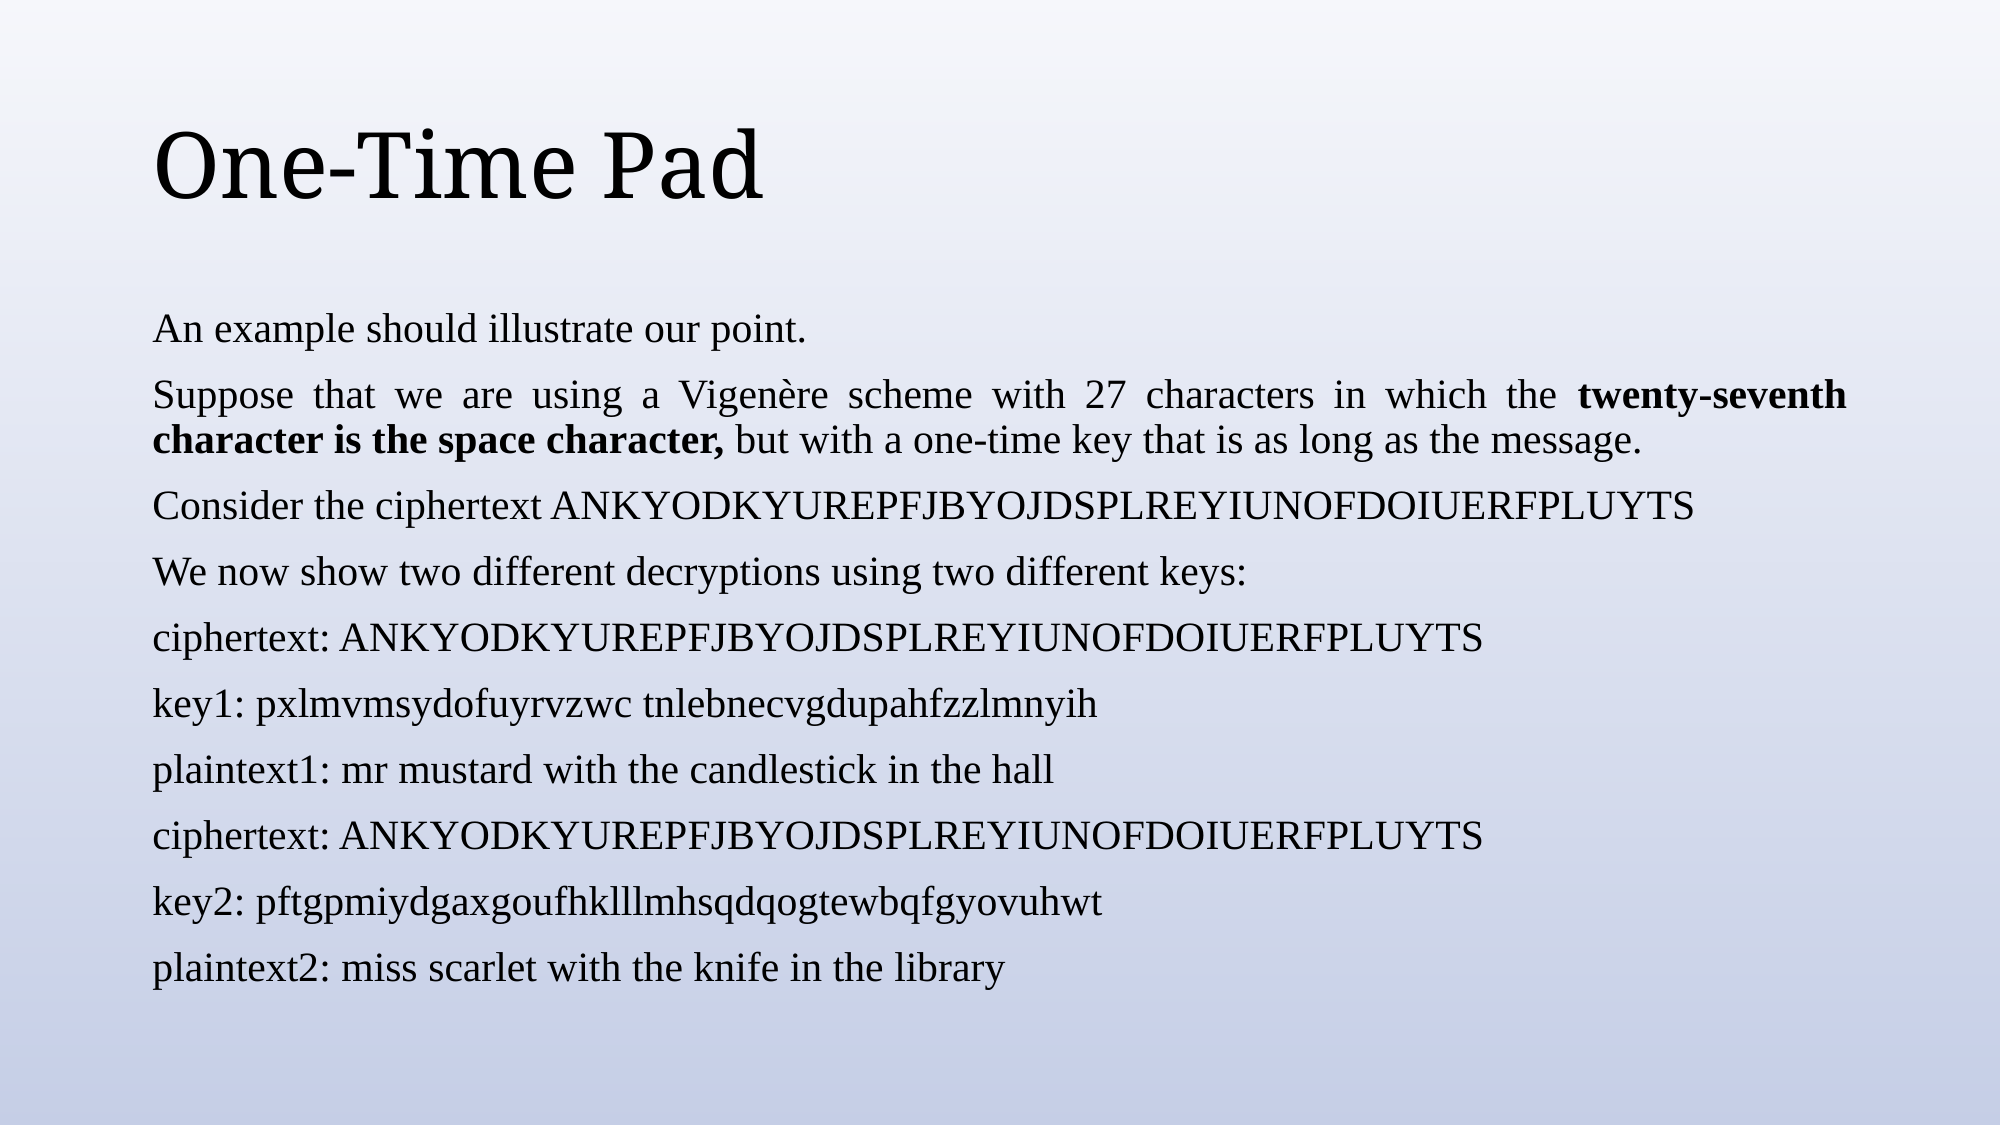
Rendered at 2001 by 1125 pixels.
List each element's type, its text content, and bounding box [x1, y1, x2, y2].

list An example should illustrate our point. Suppose that we are using a Vigenère scheme with 27 characters in which the twenty-seventh character is the space character, but with a one-time key that is as long as the message. Consider the ciphertext ANKYODKYUREPFJBYOJDSPLREYIUNOFDOIUERFPLUYTS We now show two different decryptions using two different keys: ciphertext: ANKYODKYUREPFJBYOJDSPLREYIUNOFDOIUERFPLUYTS key1: pxlmvmsydofuyrvzwc tnlebnecvgdupahfzzlmnyih plaintext1: mr mustard with the candlestick in the hall ciphertext: ANKYODKYUREPFJBYOJDSPLREYIUNOFDOIUERFPLUYTS key2: pftgpmiydgaxgoufhklllmhsqdqogtewbqfgyovuhwt plaintext2: miss scarlet with the knife in the library [137, 299, 1863, 1014]
title One-Time Pad [137, 59, 1863, 278]
